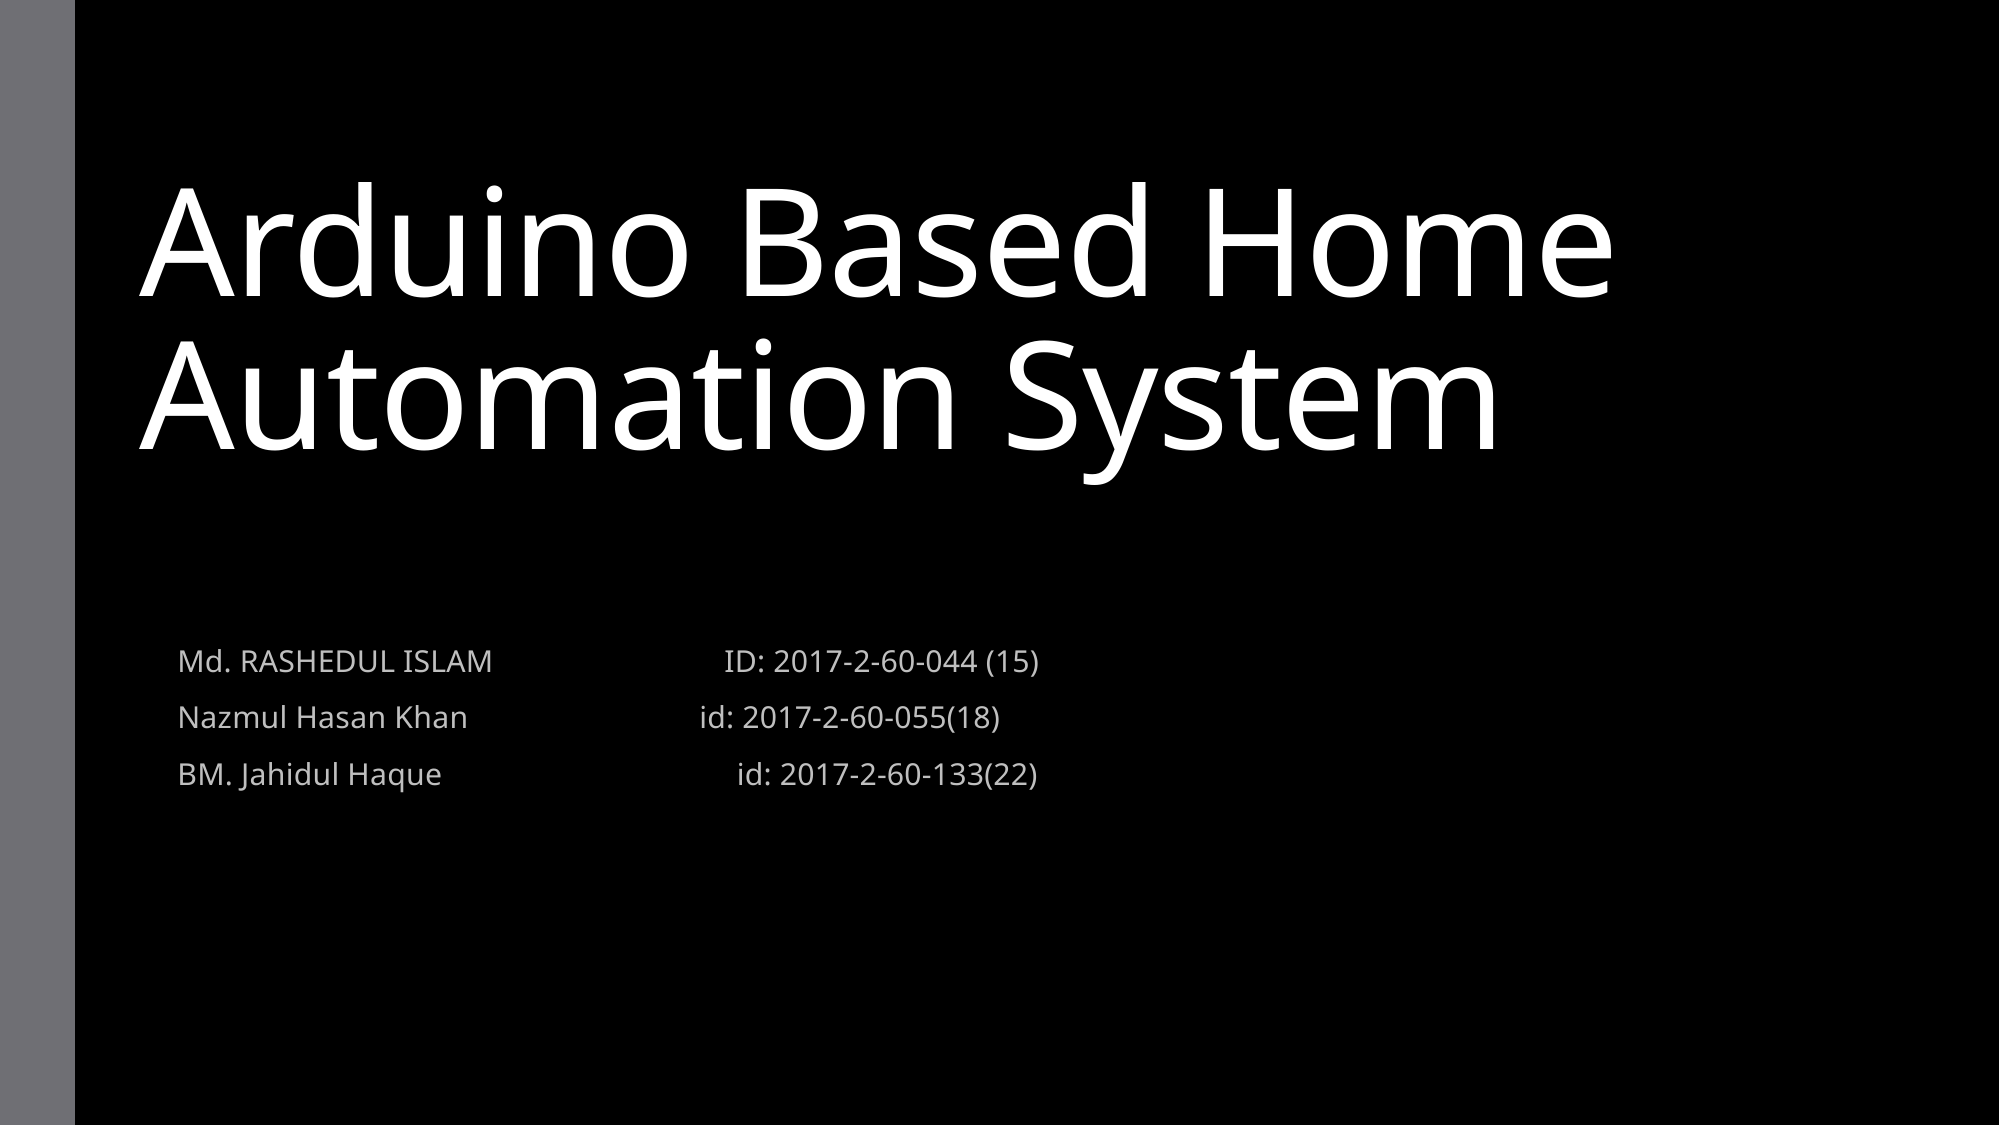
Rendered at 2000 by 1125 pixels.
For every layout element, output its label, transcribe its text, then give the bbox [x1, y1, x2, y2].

subtitle Md. RASHEDUL ISLAM ID: 2017-2-60-044 (15) Nazmul Hasan Khan id: 2017-2-60-055(18) BM. Jahidul Haque id: 2017-2-60-133(22) [162, 637, 1710, 801]
title Arduino Based Home Automation System [124, 162, 1673, 488]
